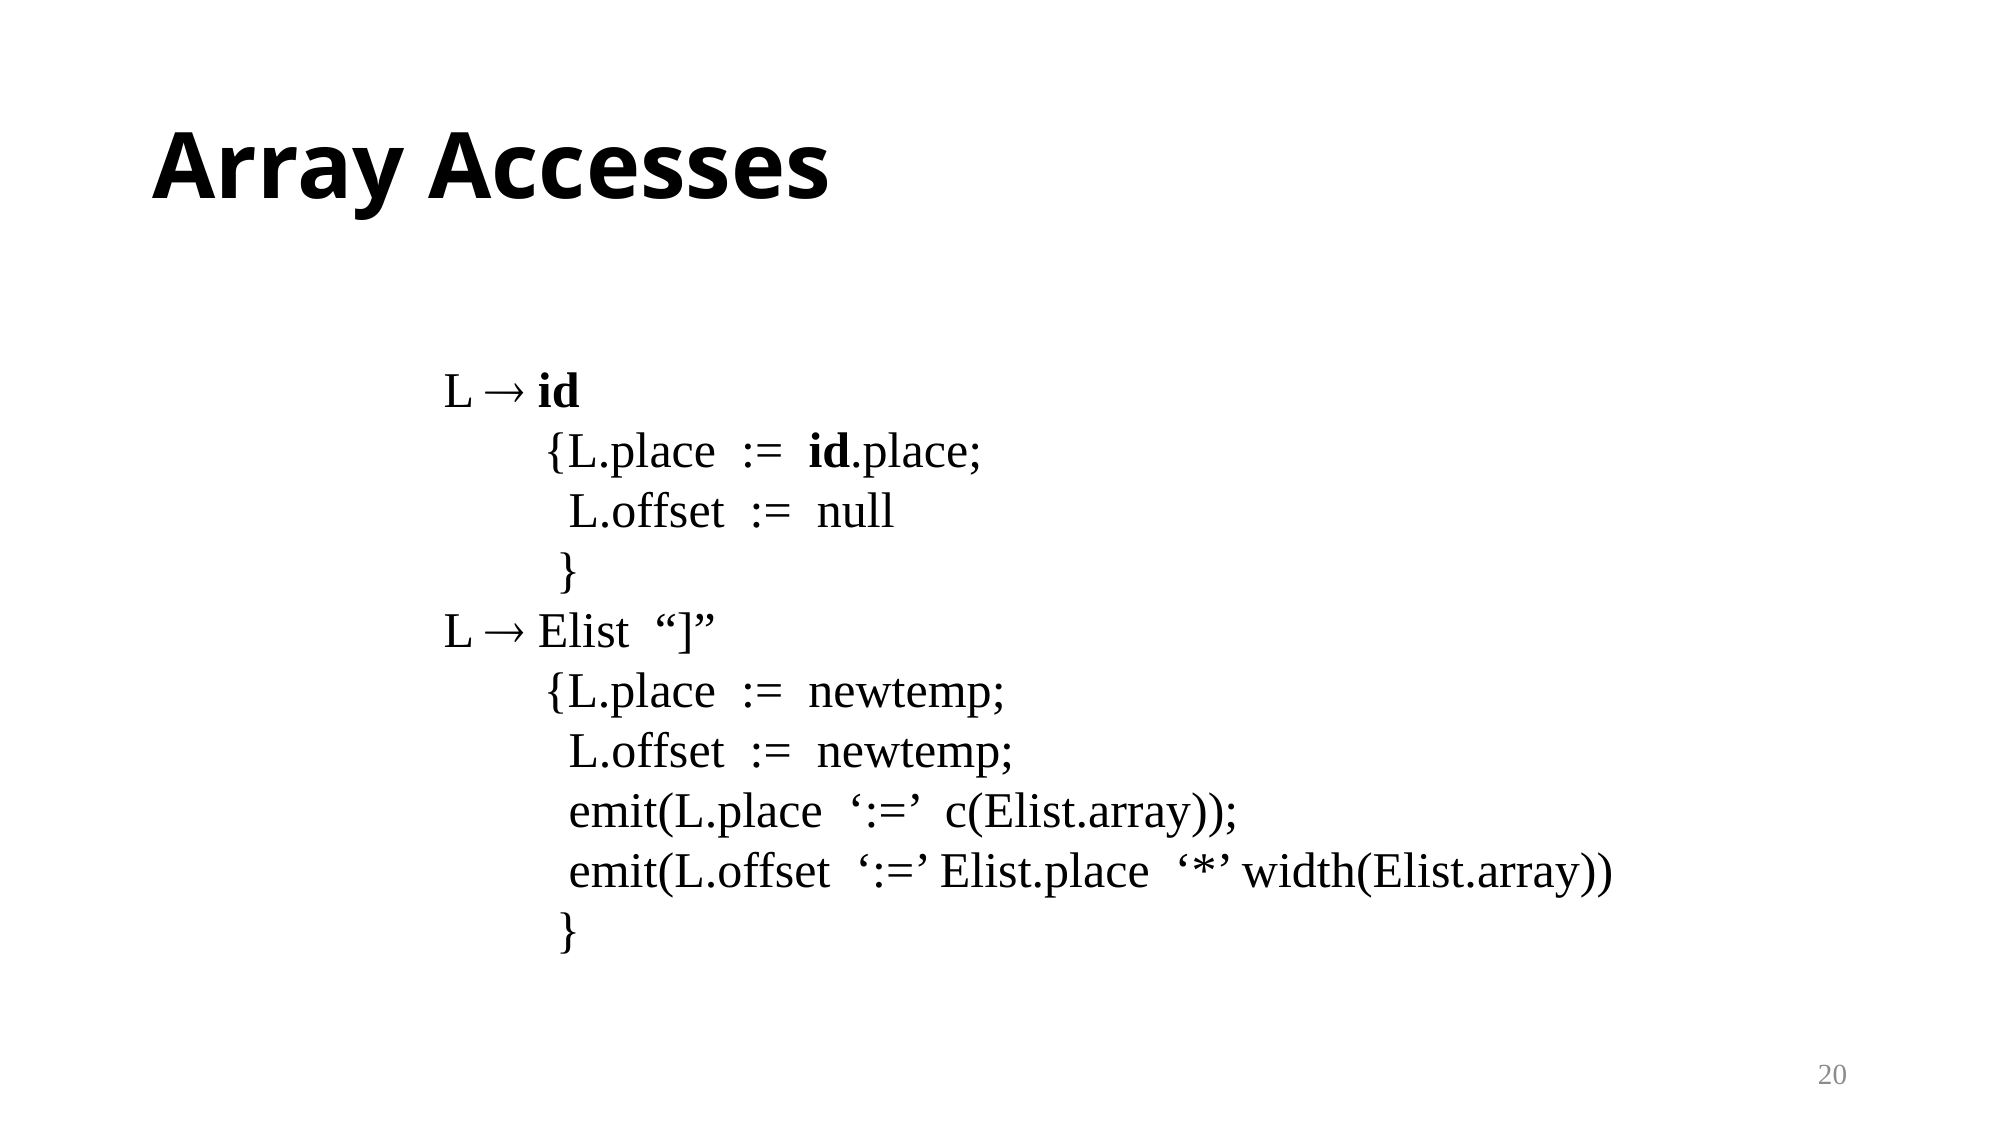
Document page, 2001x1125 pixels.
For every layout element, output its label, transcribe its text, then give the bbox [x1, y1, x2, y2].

title Array Accesses [137, 59, 1863, 278]
text_box L  id {L.place := id.place; L.offset := null } L  Elist “]” {L.place := newtemp; L.offset := newtemp; emit(L.place ‘:=’ c(Elist.array)); emit(L.offset ‘:=’ Elist.place ‘*’ width(Elist.array)) } [428, 349, 1630, 965]
slide_number 20 [1412, 1042, 1863, 1103]
